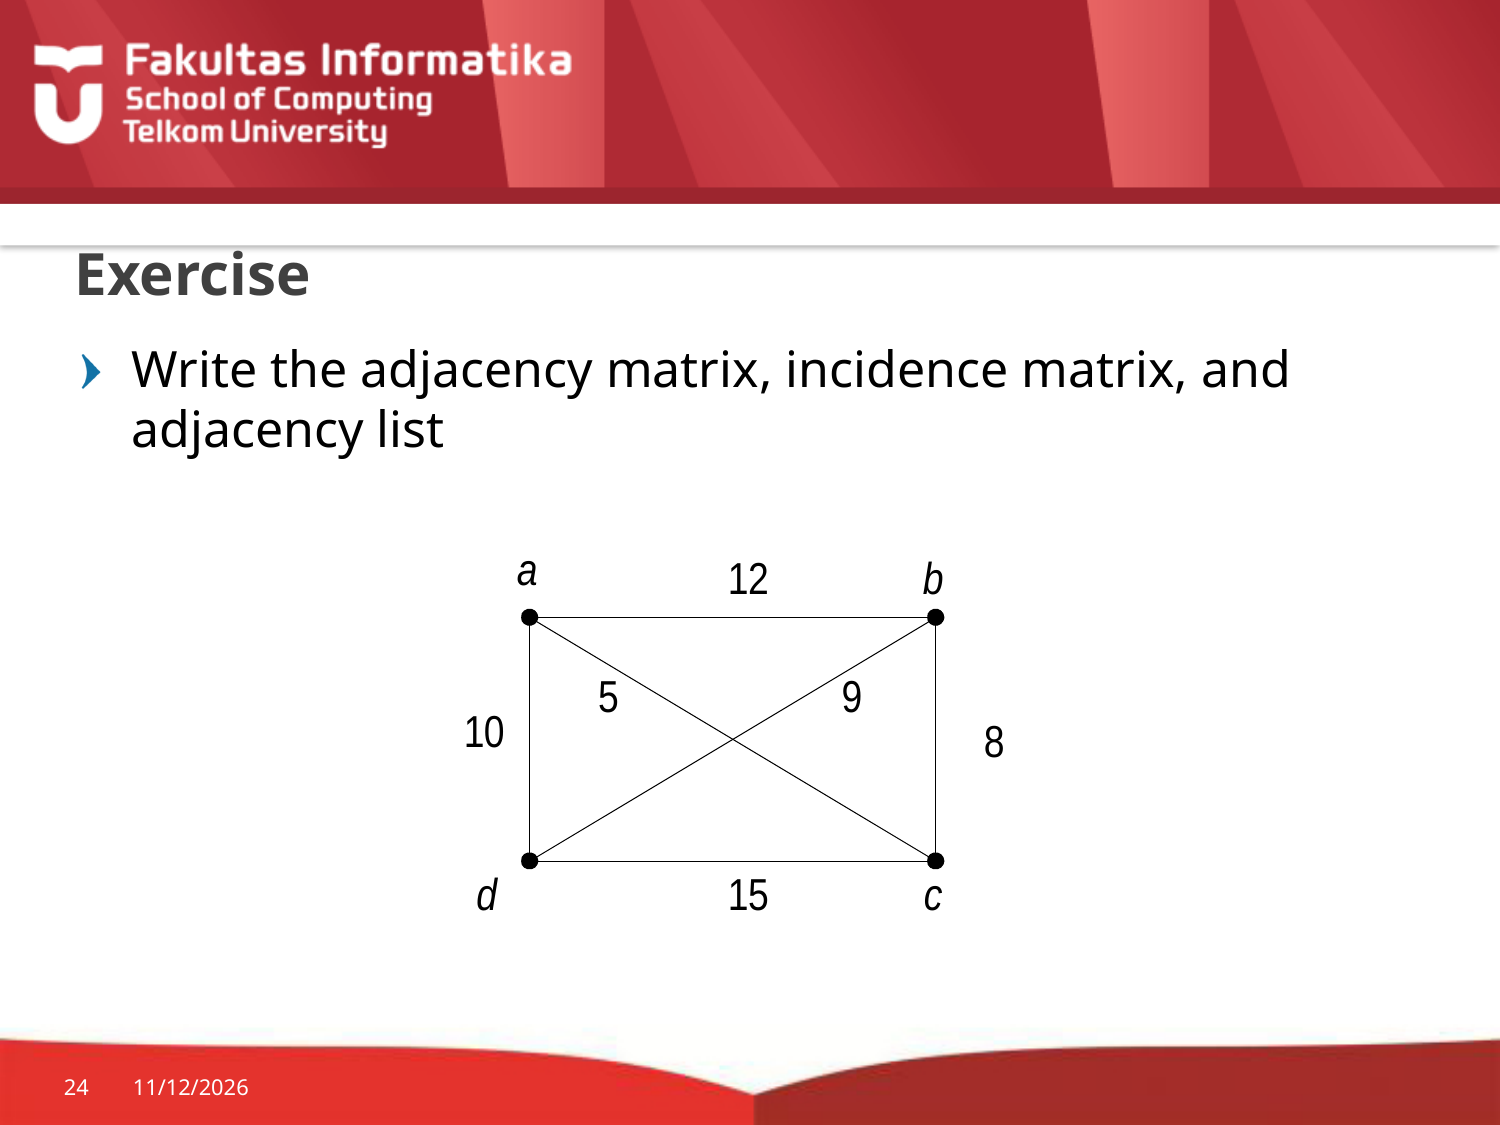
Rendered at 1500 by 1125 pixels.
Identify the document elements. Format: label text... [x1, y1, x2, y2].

title Exercise [59, 219, 1426, 325]
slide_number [132, 1058, 403, 1119]
picture [0, 1024, 1500, 1125]
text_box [421, 520, 1065, 949]
picture [75, 343, 104, 391]
picture [0, 0, 1500, 203]
slide_number 24 [63, 1058, 123, 1119]
list Write the adjacency matrix, incidence matrix, and adjacency list [60, 329, 1426, 990]
